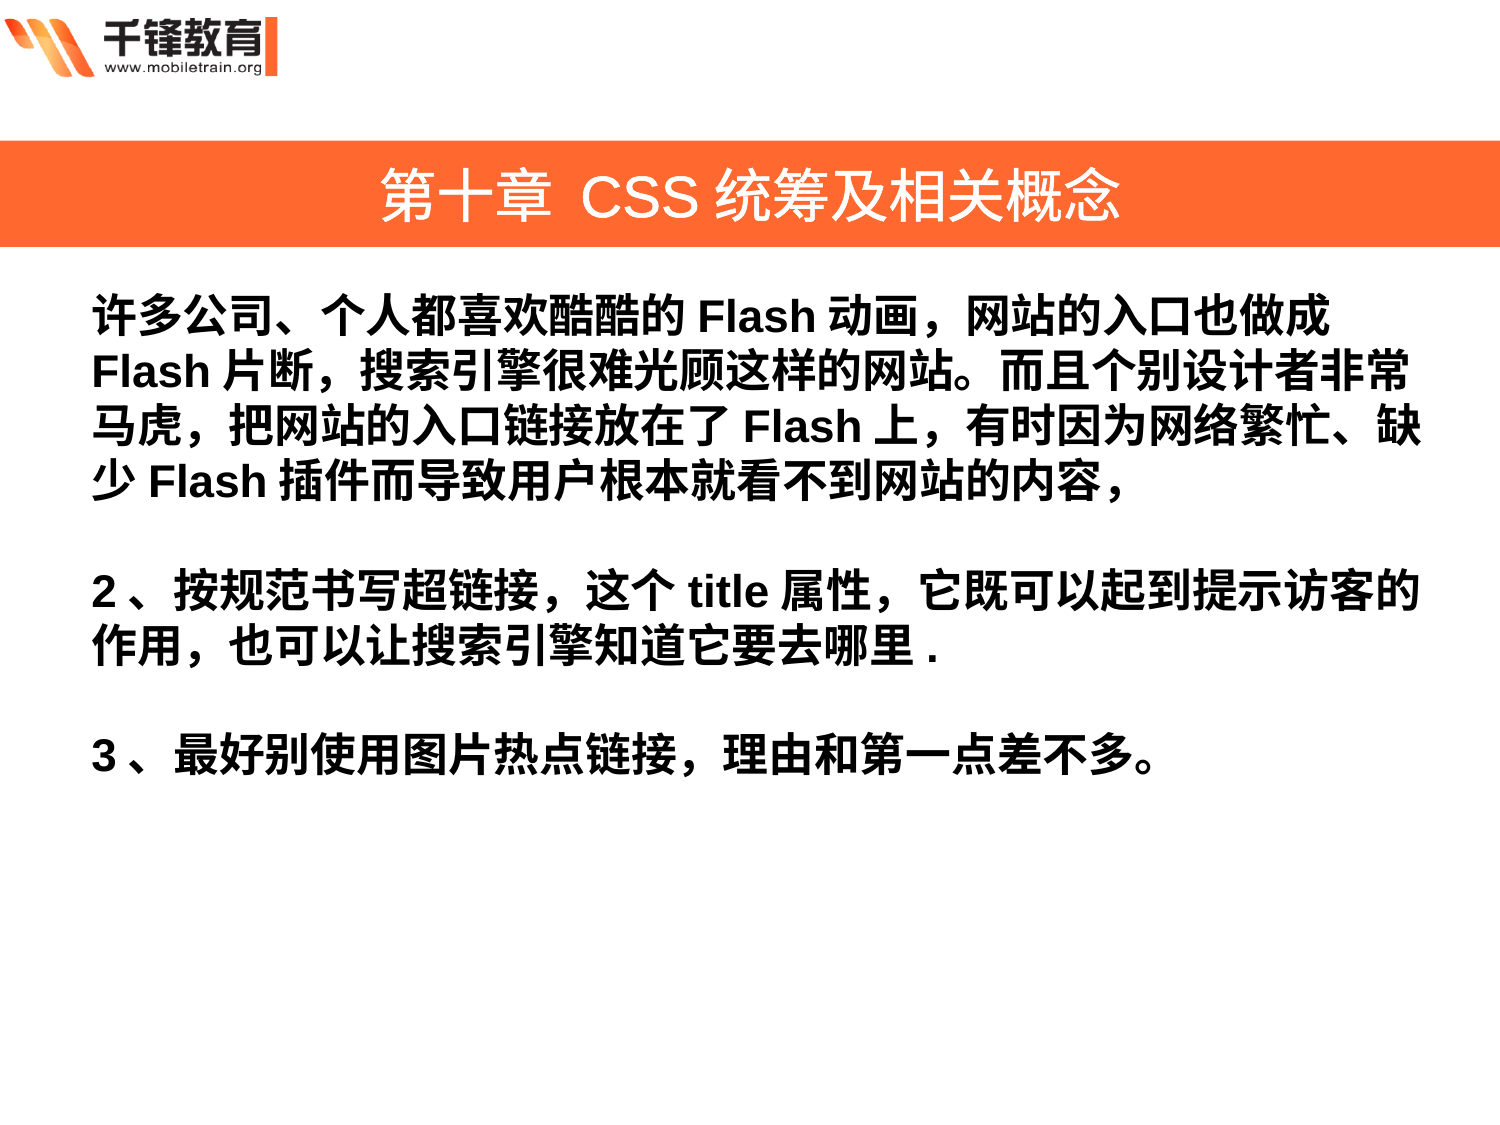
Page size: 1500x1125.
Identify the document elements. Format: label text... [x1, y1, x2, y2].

picture [3, 18, 261, 79]
text_box 第十章 CSS统筹及相关概念 [0, 140, 1500, 247]
text_box 许多公司、个人都喜欢酷酷的Flash动画，网站的入口也做成Flash片断，搜索引擎很难光顾这样的网站。而且个别设计者非常马虎，把网站的入口链接放在了Flash上，有时因为网络繁忙、缺少Flash插件而导致用户根本就看不到网站的内容， 2、按规范书写超链接，这个title属性，它既可以起到提示访客的作用，也可以让搜索引擎知道它要去哪里. 3、最好别使用图片热点链接，理由和第一点差不多。 [76, 278, 1459, 1094]
